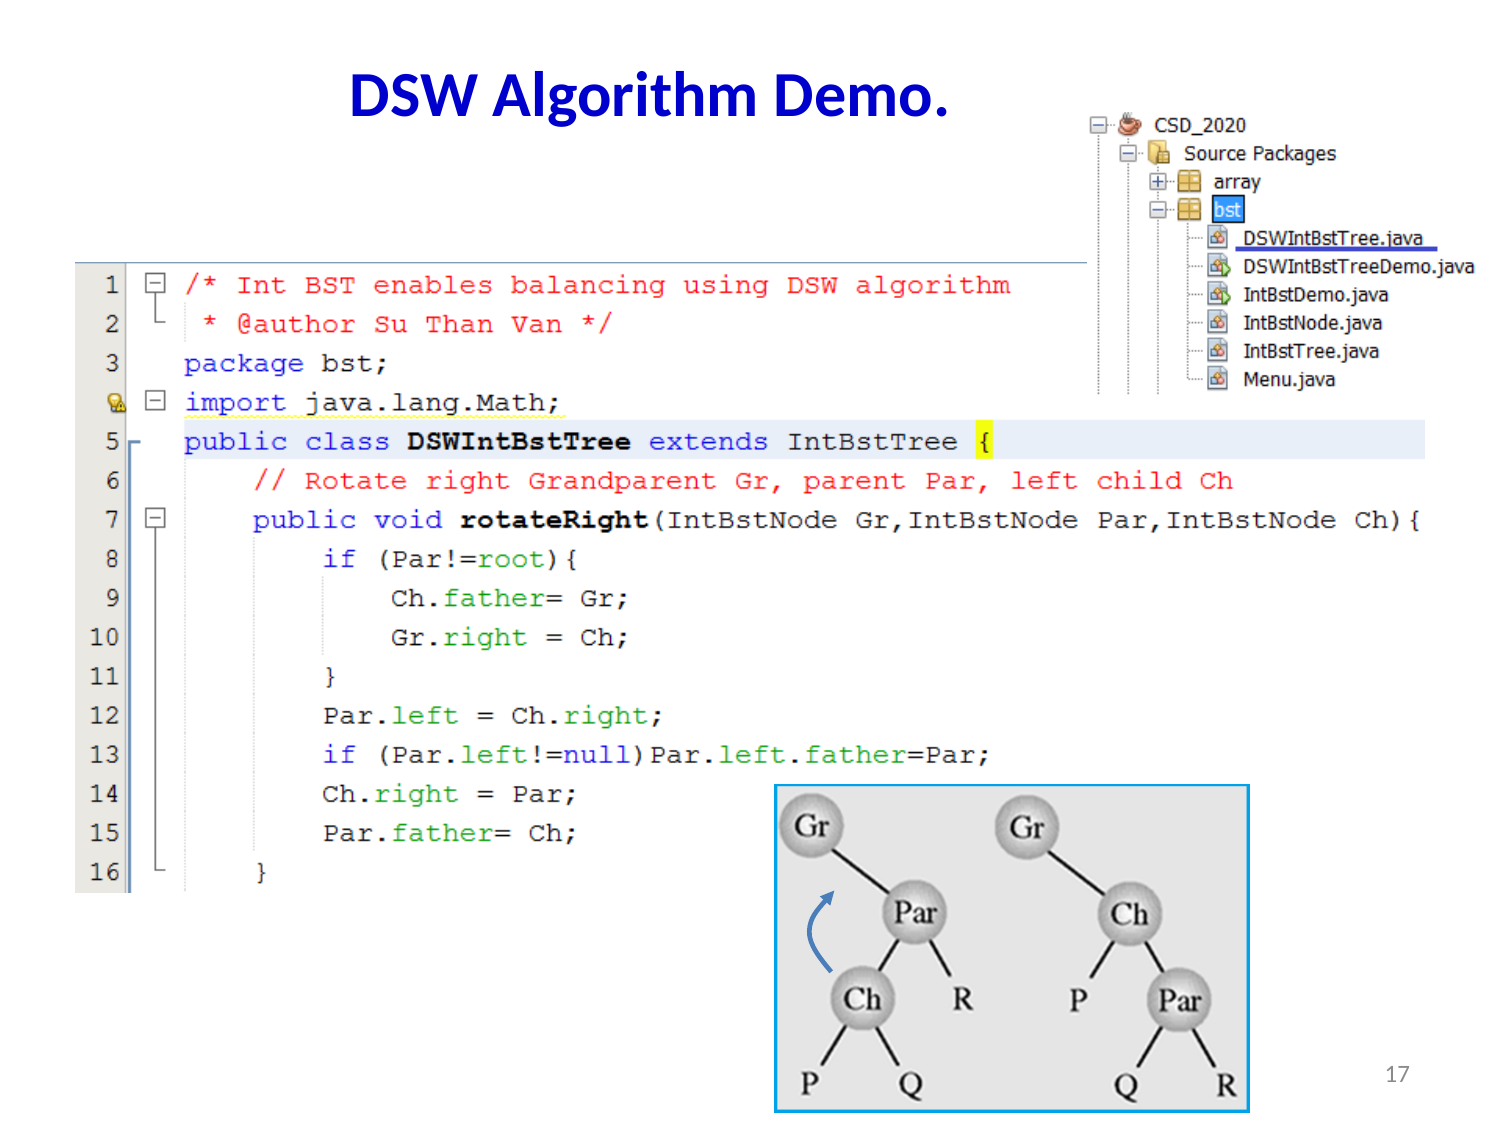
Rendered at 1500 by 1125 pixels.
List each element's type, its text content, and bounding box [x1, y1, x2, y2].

picture [75, 112, 1480, 893]
picture [778, 787, 1246, 1109]
slide_number 17 [1254, 1042, 1425, 1103]
title DSW Algorithm Demo. [75, 45, 1225, 138]
